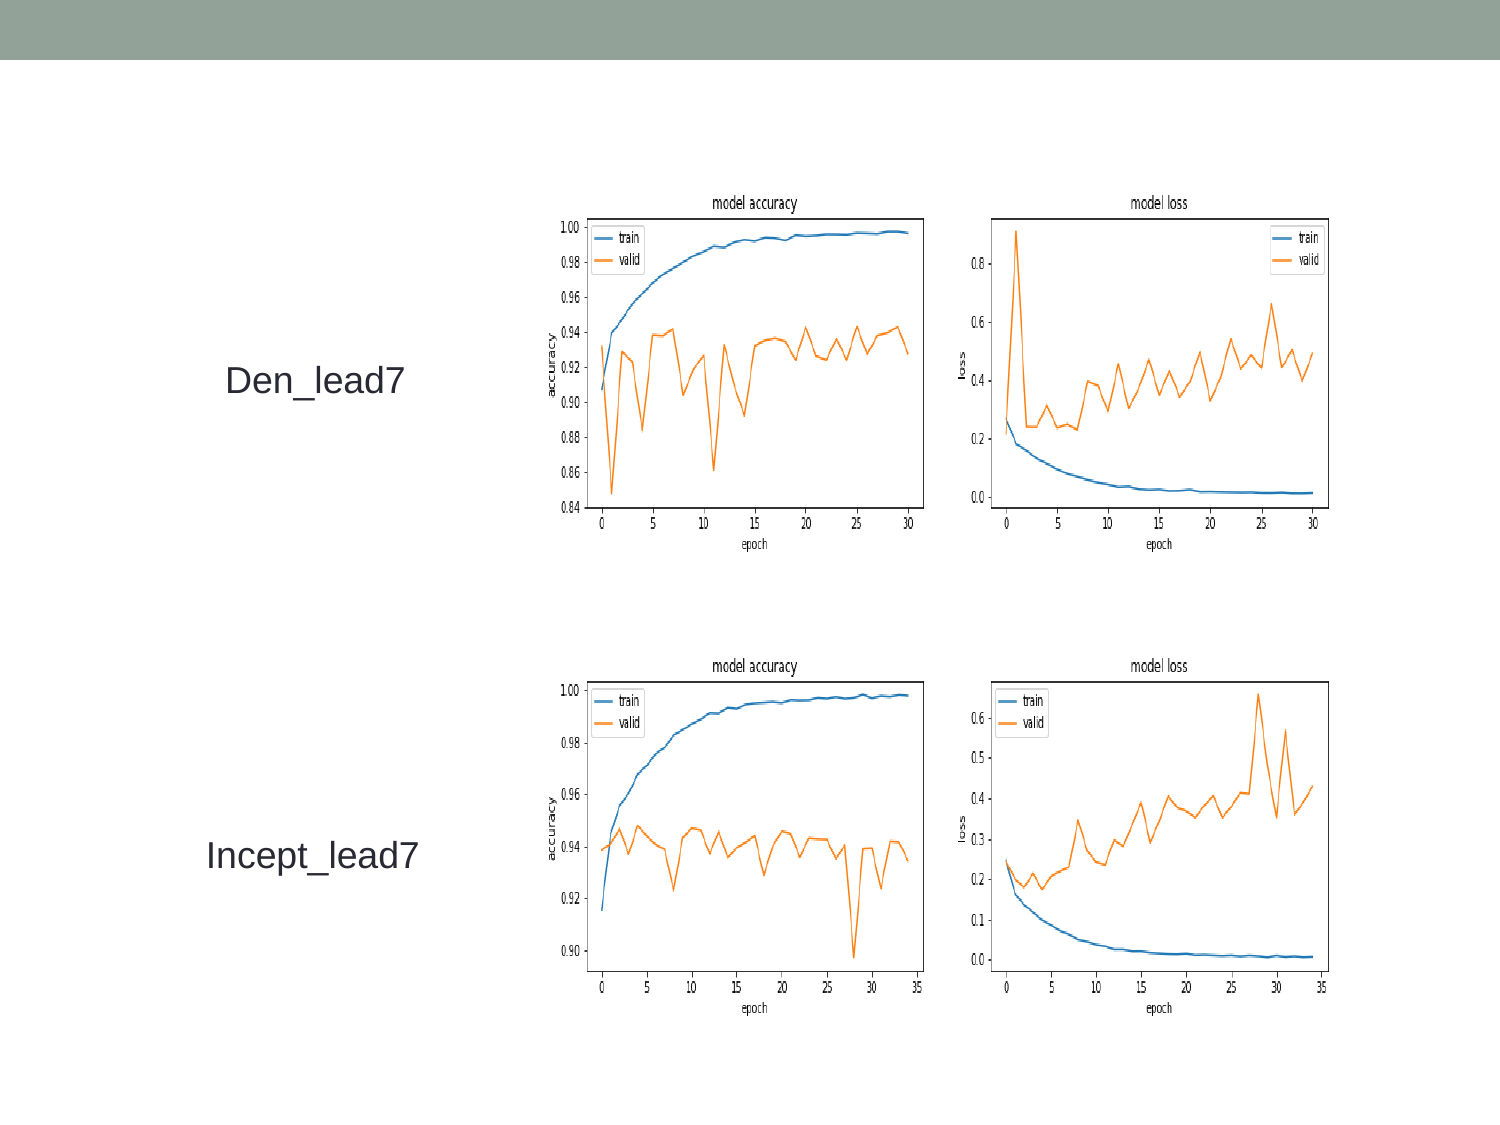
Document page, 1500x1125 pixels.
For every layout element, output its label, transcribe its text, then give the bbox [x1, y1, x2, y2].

text_box Den_lead7 [210, 348, 425, 409]
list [541, 648, 1333, 1027]
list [541, 184, 1333, 563]
text_box Incept_lead7 [191, 823, 445, 884]
